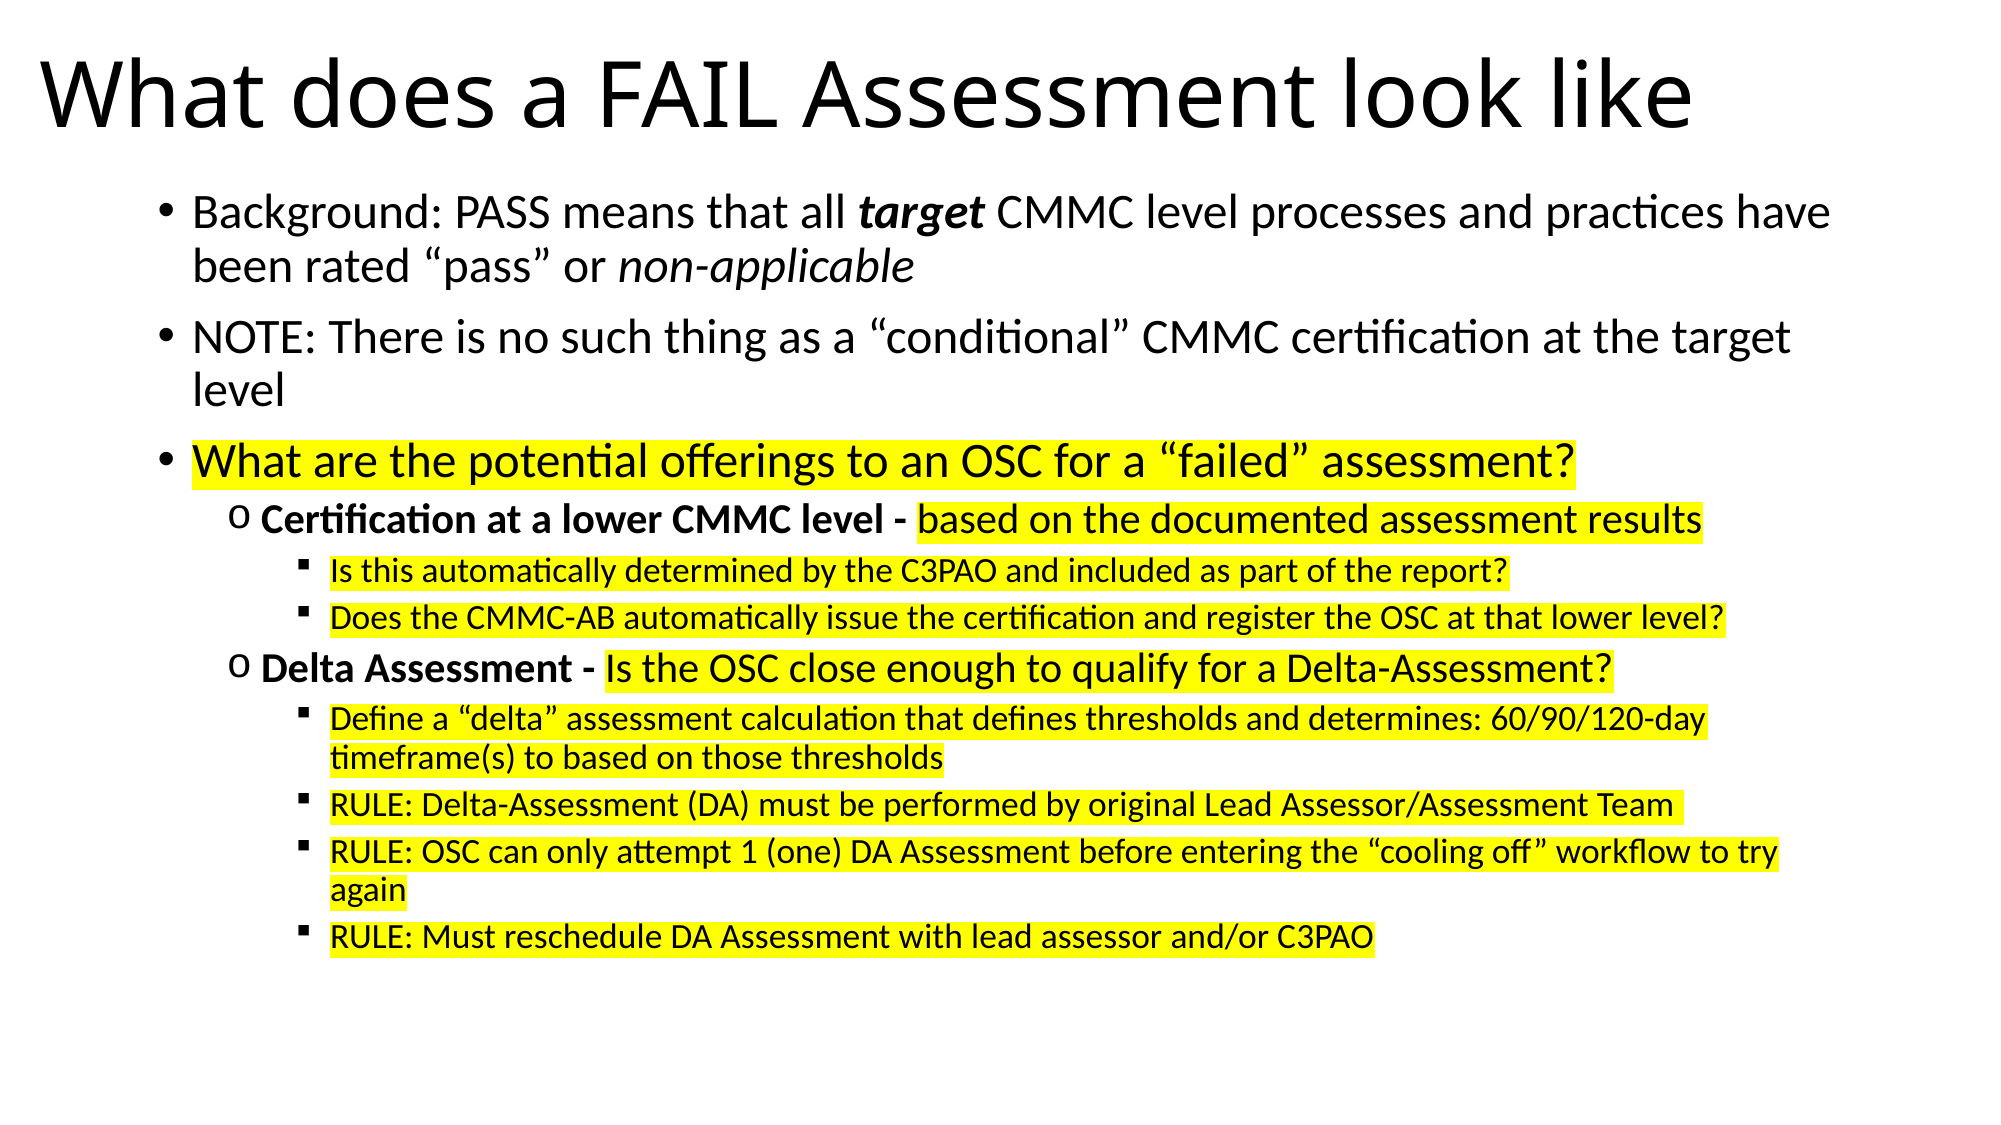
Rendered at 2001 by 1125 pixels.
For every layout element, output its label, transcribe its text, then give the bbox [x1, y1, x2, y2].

list Background: PASS means that all target CMMC level processes and practices have been rated “pass” or non-applicable NOTE: There is no such thing as a “conditional” CMMC certification at the target level What are the potential offerings to an OSC for a “failed” assessment? Certification at a lower CMMC level - based on the documented assessment results Is this automatically determined by the C3PAO and included as part of the report? Does the CMMC-AB automatically issue the certification and register the OSC at that lower level? Delta Assessment - Is the OSC close enough to qualify for a Delta-Assessment? Define a “delta” assessment calculation that defines thresholds and determines: 60/90/120-day timeframe(s) to based on those thresholds RULE: Delta-Assessment (DA) must be performed by original Lead Assessor/Assessment Team RULE: OSC can only attempt 1 (one) DA Assessment before entering the “cooling off” workflow to try again RULE: Must reschedule DA Assessment with lead assessor and/or C3PAO [142, 178, 1868, 966]
title What does a FAIL Assessment look like [24, 38, 1750, 158]
